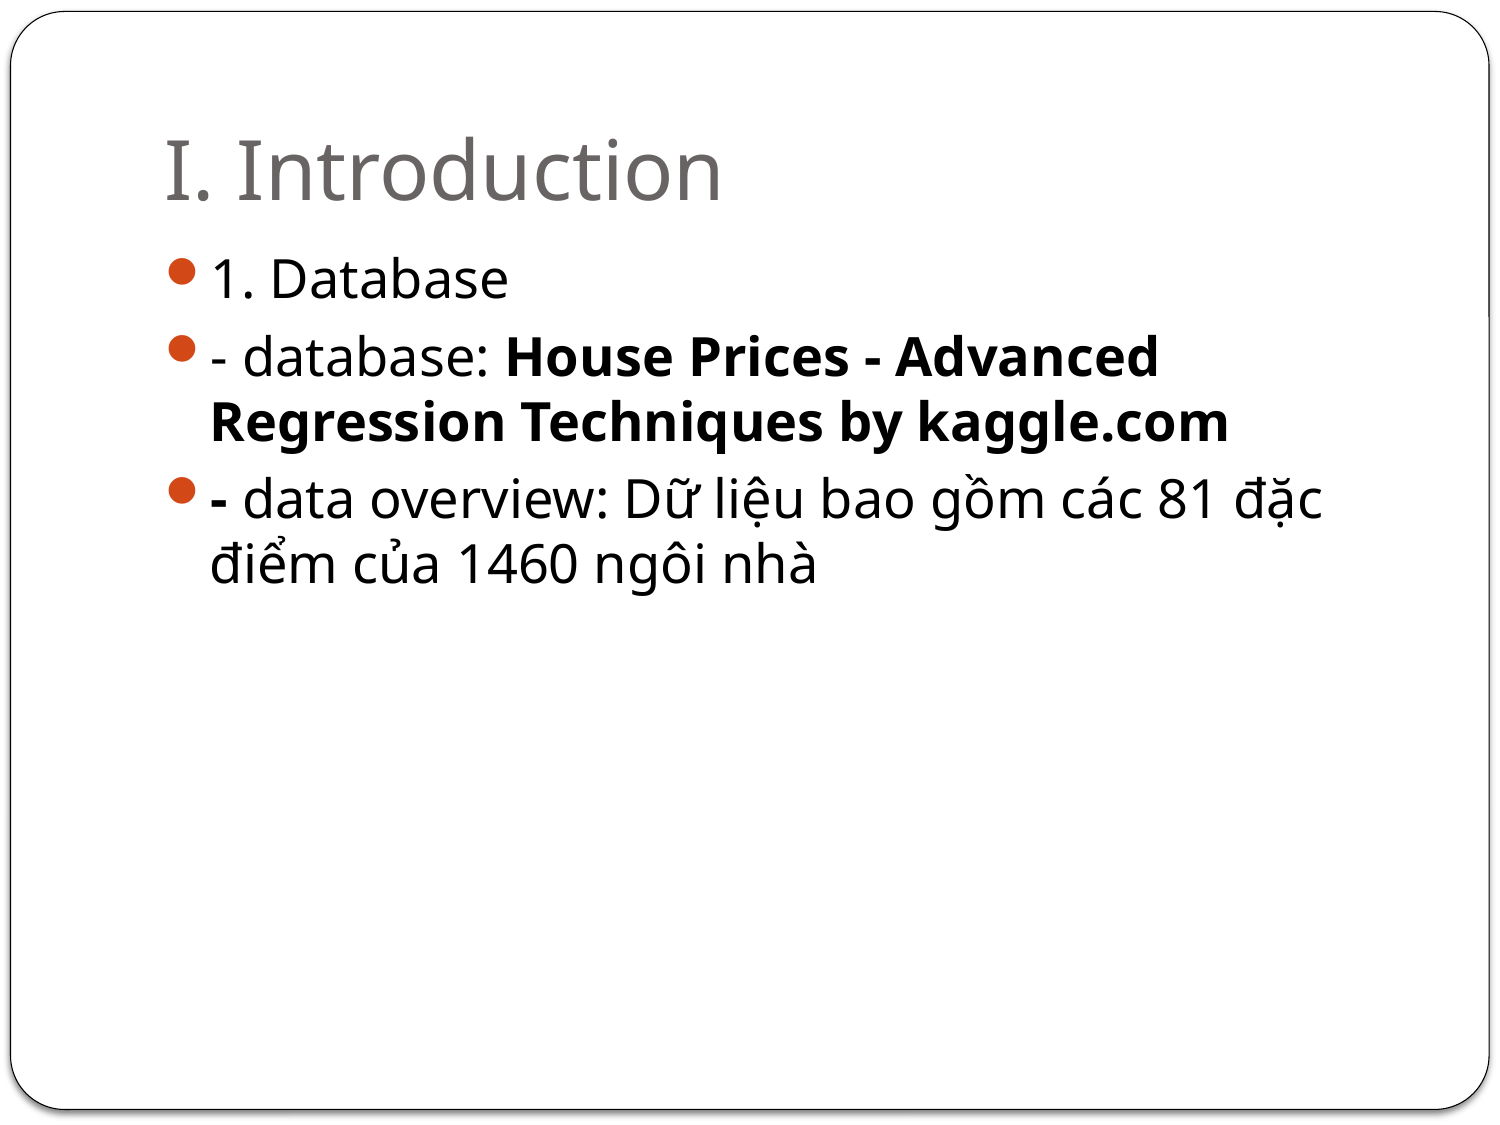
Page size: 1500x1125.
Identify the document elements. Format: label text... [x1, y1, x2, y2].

title I. Introduction [150, 45, 1425, 233]
list 1. Database - database: House Prices - Advanced Regression Techniques by kaggle.com - data overview: Dữ liệu bao gồm các 81 đặc điểm của 1460 ngôi nhà [150, 237, 1425, 988]
